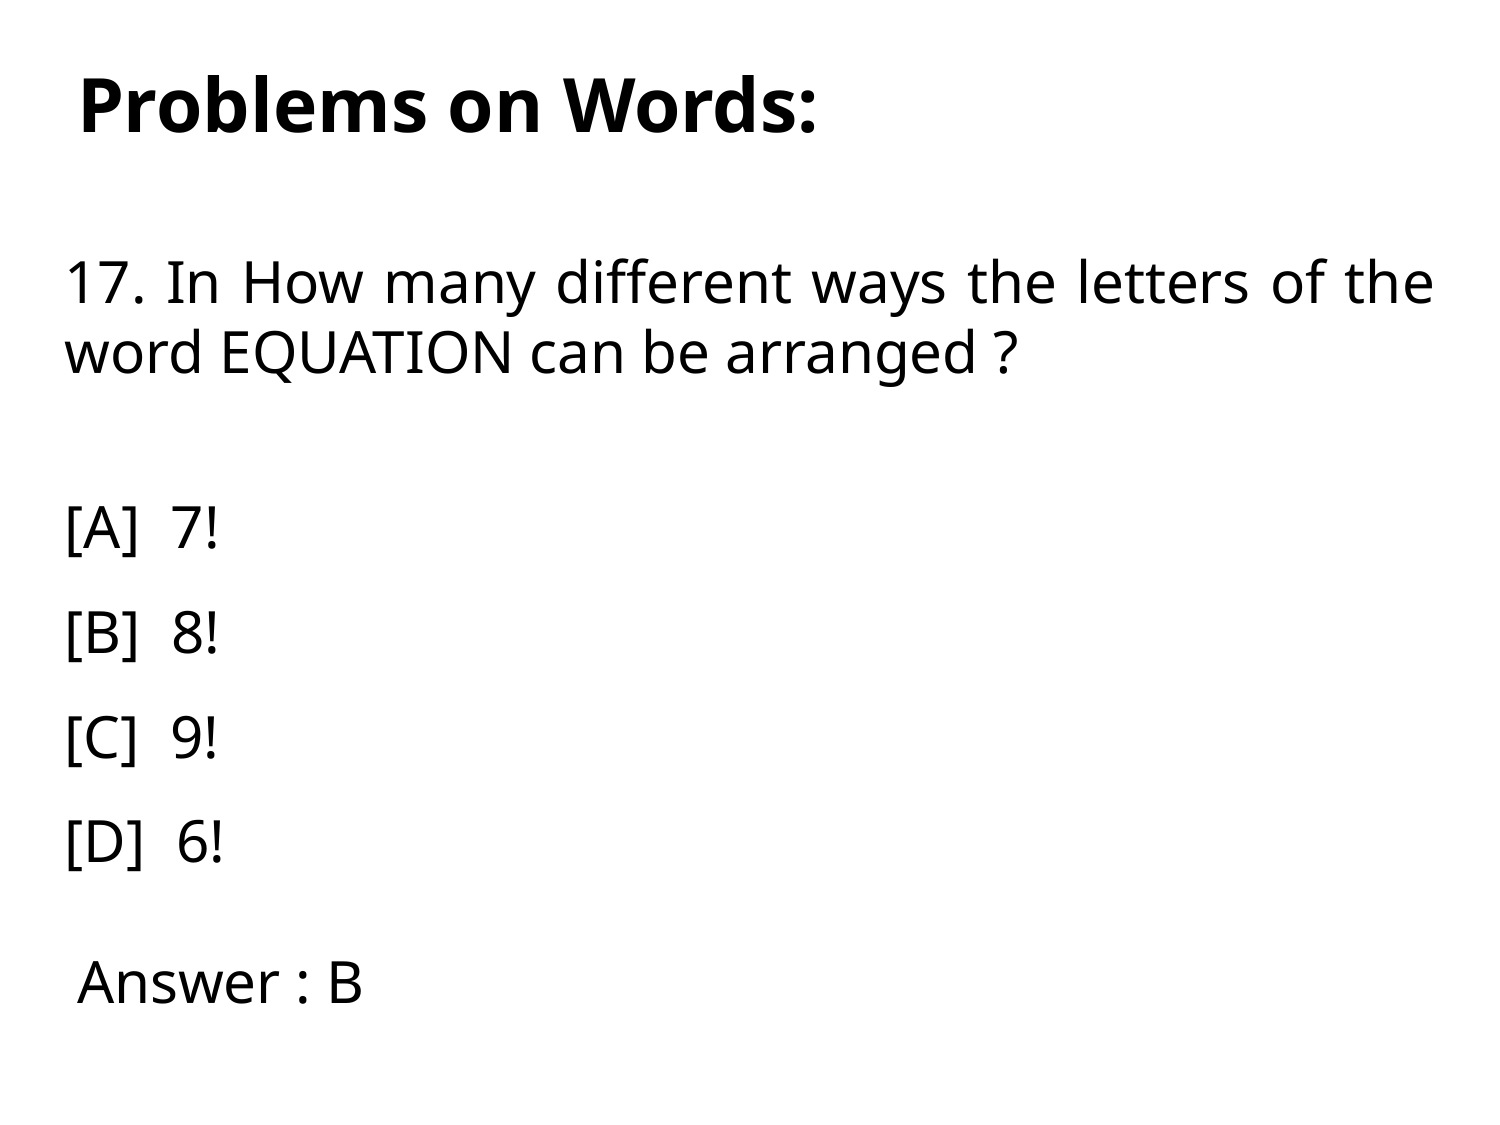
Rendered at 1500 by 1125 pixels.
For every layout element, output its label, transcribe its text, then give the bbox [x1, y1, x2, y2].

text_box 17. In How many different ways the letters of the word EQUATION can be arranged ? [A] 7! [B] 8! [C] 9! [D] 6! [50, 237, 1450, 882]
text_box Problems on Words: [62, 49, 1413, 155]
text_box Answer : B [62, 937, 1250, 1023]
